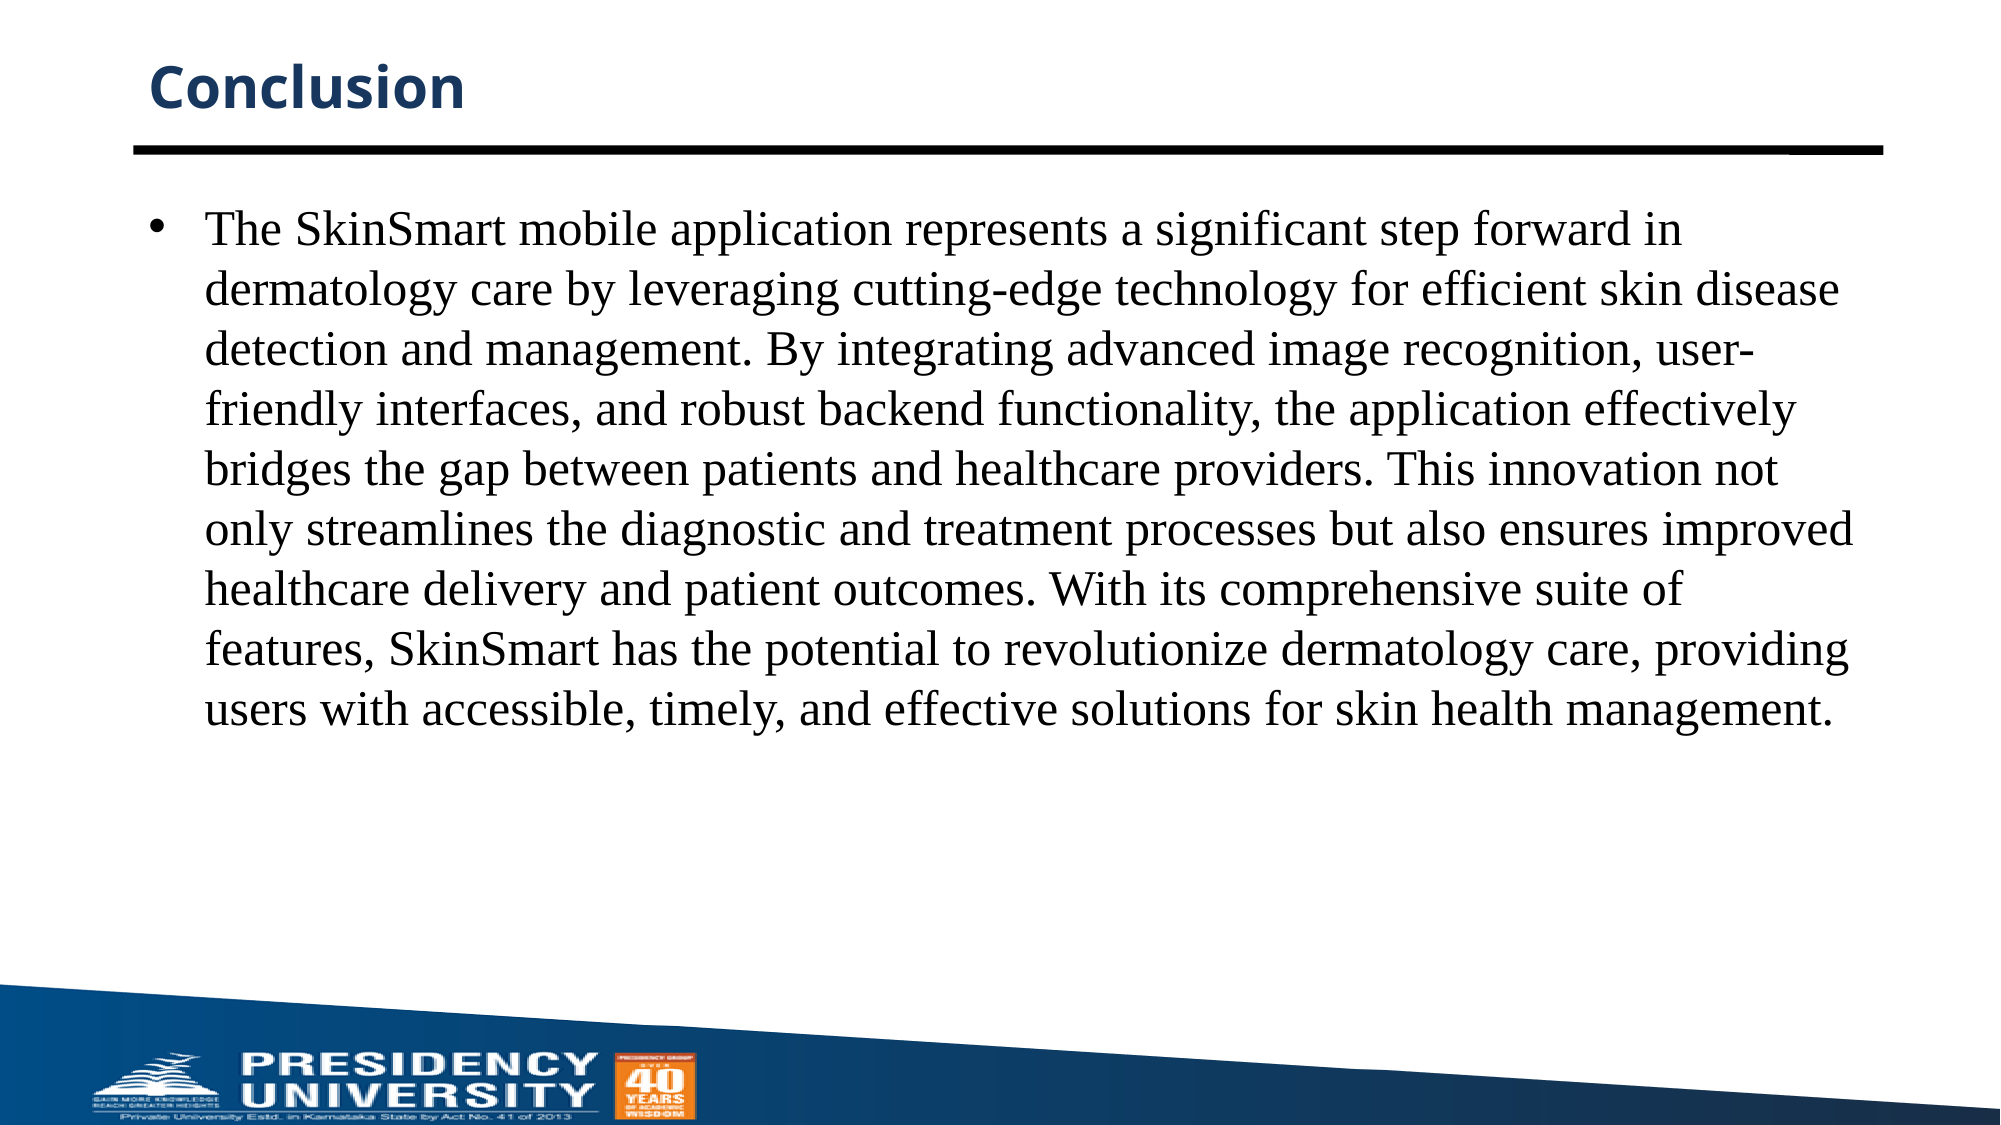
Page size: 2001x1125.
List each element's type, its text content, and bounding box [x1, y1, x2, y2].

picture [0, 982, 2000, 1125]
title Conclusion [133, 45, 1884, 125]
list The SkinSmart mobile application represents a significant step forward in dermatology care by leveraging cutting-edge technology for efficient skin disease detection and management. By integrating advanced image recognition, user-friendly interfaces, and robust backend functionality, the application effectively bridges the gap between patients and healthcare providers. This innovation not only streamlines the diagnostic and treatment processes but also ensures improved healthcare delivery and patient outcomes. With its comprehensive suite of features, SkinSmart has the potential to revolutionize dermatology care, providing users with accessible, timely, and effective solutions for skin health management. [133, 187, 1884, 1000]
